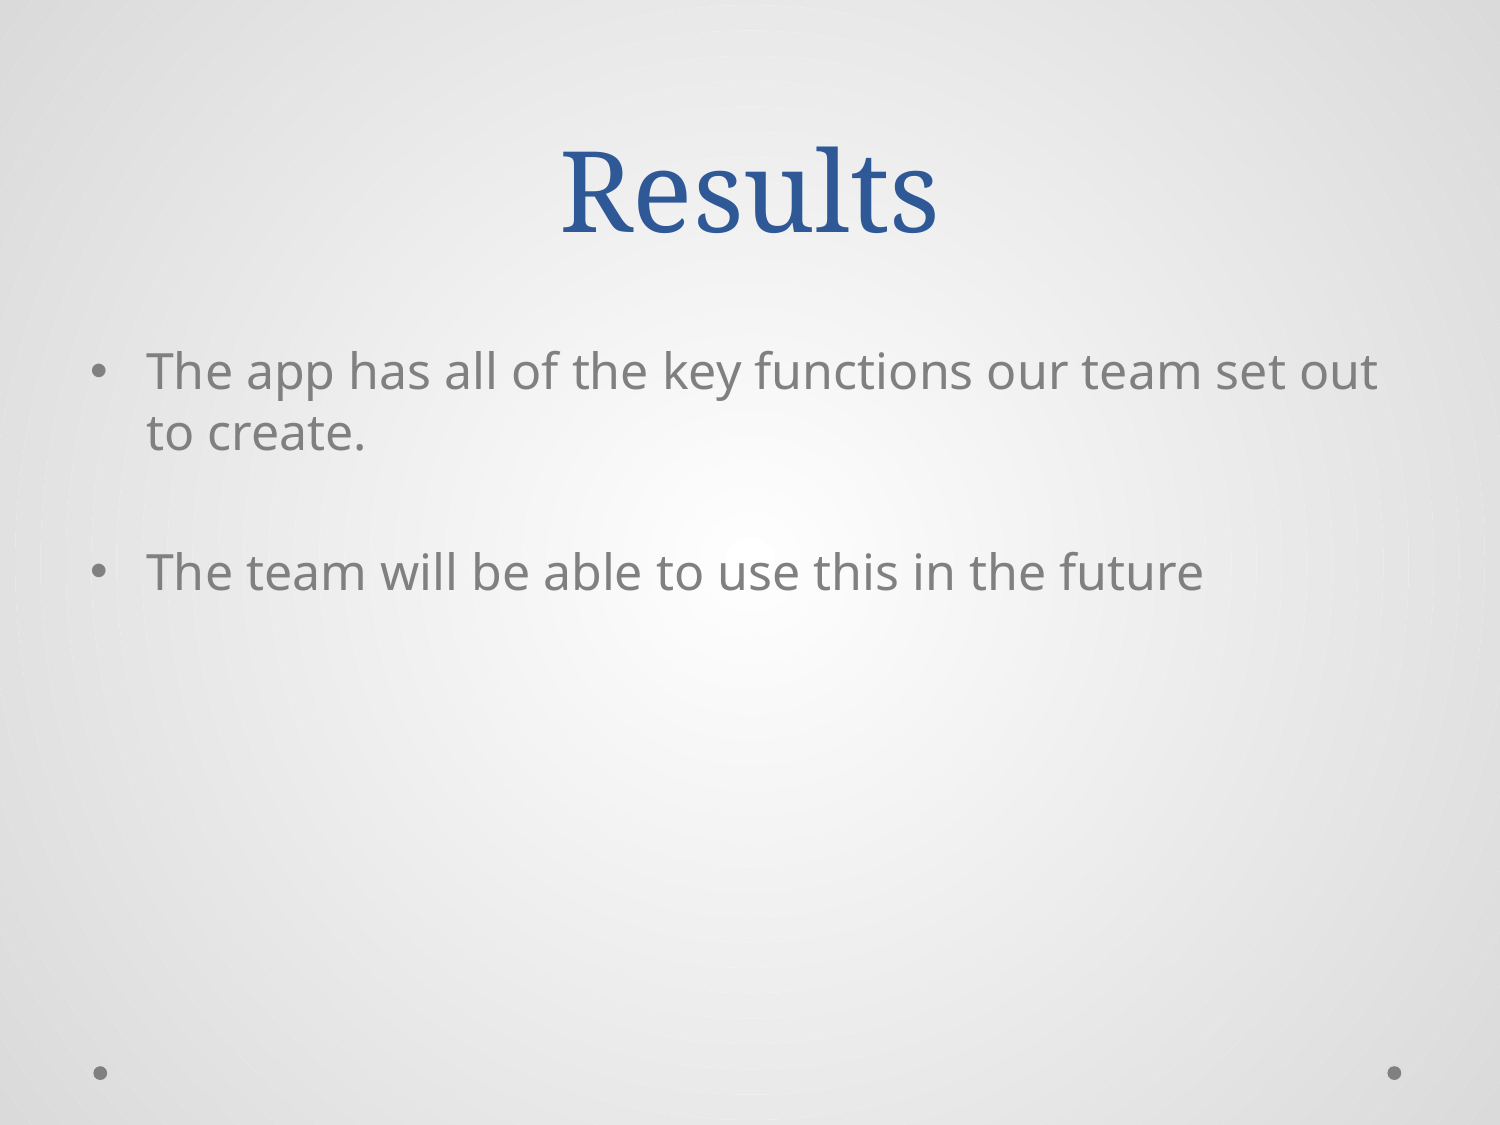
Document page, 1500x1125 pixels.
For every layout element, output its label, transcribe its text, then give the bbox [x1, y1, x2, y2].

list The app has all of the key functions our team set out to create. The team will be able to use this in the future [75, 262, 1425, 1005]
title Results [75, 0, 1425, 262]
